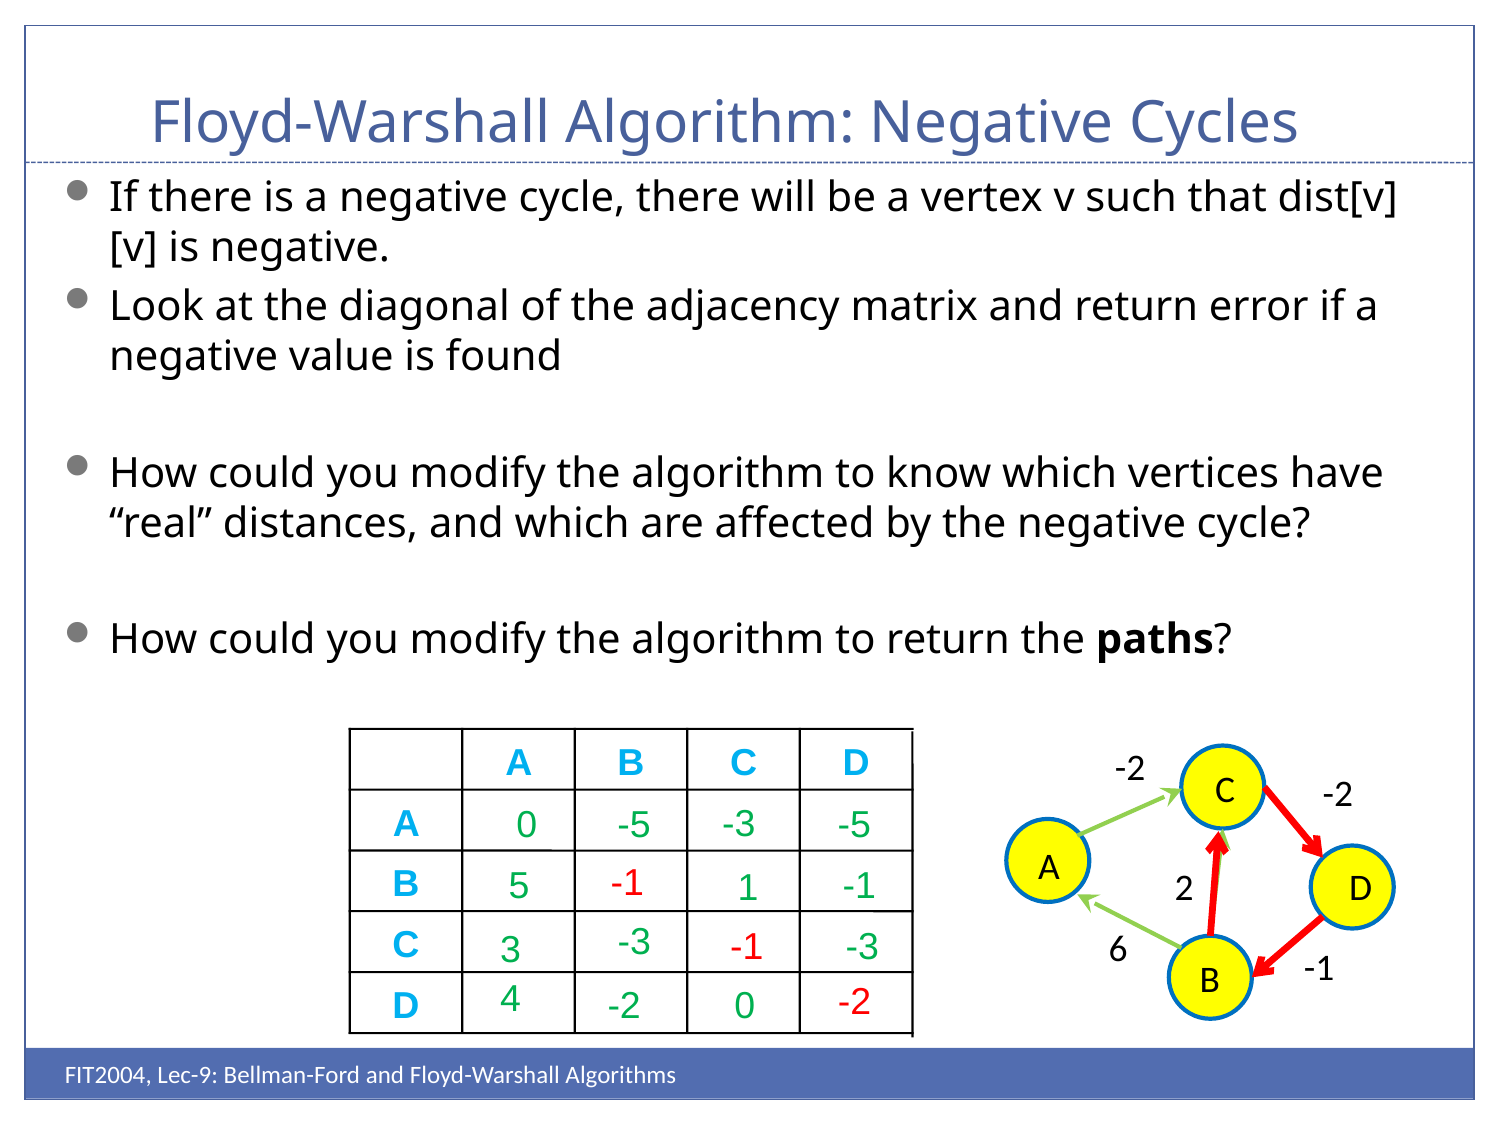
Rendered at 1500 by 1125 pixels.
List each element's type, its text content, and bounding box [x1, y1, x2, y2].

text_box 3 [500, 924, 521, 970]
text_box B [617, 737, 645, 784]
text_box -2 [837, 977, 872, 1023]
text_box -3 [617, 917, 652, 963]
text_box -3 [845, 922, 880, 968]
text_box 0 [734, 980, 756, 1026]
text_box -2 [607, 980, 641, 1026]
text_box D [392, 980, 420, 1026]
text_box -1 [610, 858, 644, 904]
text_box -1 [842, 860, 877, 906]
text_box C [730, 737, 758, 784]
text_box -1 [730, 921, 764, 967]
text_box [1264, 786, 1324, 858]
title Floyd-Warshall Algorithm: Negative Cycles [0, 37, 1463, 162]
footer FIT2004, Lec-9: Bellman-Ford and Floyd-Warshall Algorithms [50, 1051, 800, 1112]
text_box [1006, 735, 1395, 1020]
text_box 5 [508, 860, 659, 906]
text_box 0 [516, 800, 538, 846]
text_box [1251, 916, 1324, 978]
text_box B [392, 859, 420, 905]
text_box 1 [737, 862, 759, 908]
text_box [1210, 830, 1219, 937]
text_box -5 [617, 800, 651, 846]
list If there is a negative cycle, there will be a vertex v such that dist[v][v] is negative. Look at the diagonal of the adjacency matrix and return error if a negative value is found How could you modify the algorithm to know which vertices have “real” distances, and which are affected by the negative cycle? How could you modify the algorithm to return the paths? [49, 162, 1439, 697]
text_box C [392, 920, 420, 966]
text_box -5 [837, 799, 872, 846]
text_box D [842, 737, 870, 784]
text_box A [505, 737, 533, 784]
text_box 4 [500, 974, 521, 1020]
text_box -3 [722, 798, 756, 844]
text_box A [393, 798, 421, 844]
